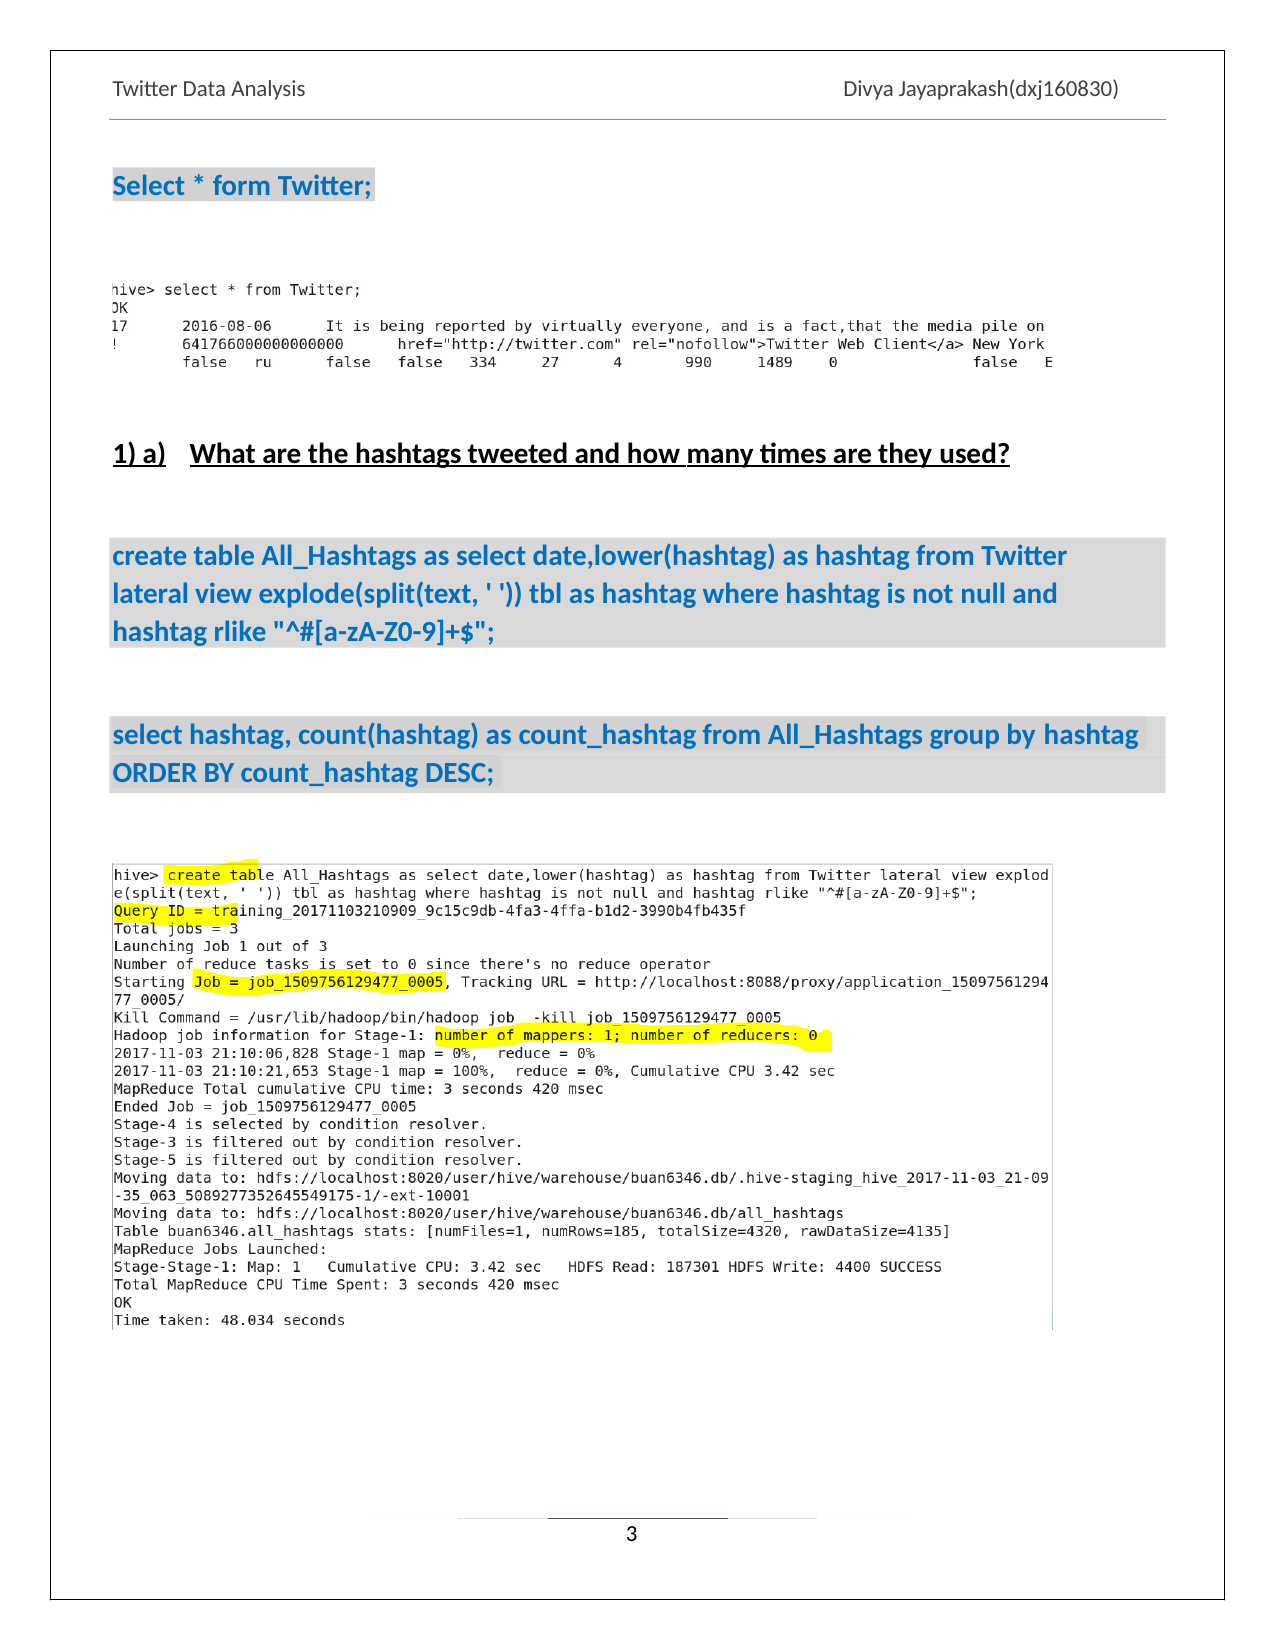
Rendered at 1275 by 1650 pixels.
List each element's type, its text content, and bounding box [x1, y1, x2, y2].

text_box [189, 1511, 1086, 1519]
text_box Select * form Twitter; [112, 167, 376, 202]
text_box [112, 277, 1053, 370]
text_box Twitter Data Analysis [110, 71, 312, 102]
text_box 1) a) What are the hashtags tweeted and how many times are they used? [110, 431, 1017, 470]
text_box create table All_Hashtags as select date,lower(hashtag) as hashtag from Twitter lateral view explode(split(text, ' ')) tbl as hashtag where hashtag is not null and hashtag rlike "^#[a-zA-Z0-9]+$"; [109, 537, 1166, 648]
text_box [109, 716, 1166, 754]
text_box ORDER BY count_hashtag DESC; [112, 754, 501, 789]
slide_number 3 [621, 1521, 654, 1650]
text_box select hashtag, count(hashtag) as count_hashtag from All_Hashtags group by hashtag [112, 716, 1147, 751]
text_box [112, 859, 1053, 1331]
text_box [109, 754, 1166, 794]
text_box Divya Jayaprakash(dxj160830) [841, 71, 1126, 102]
